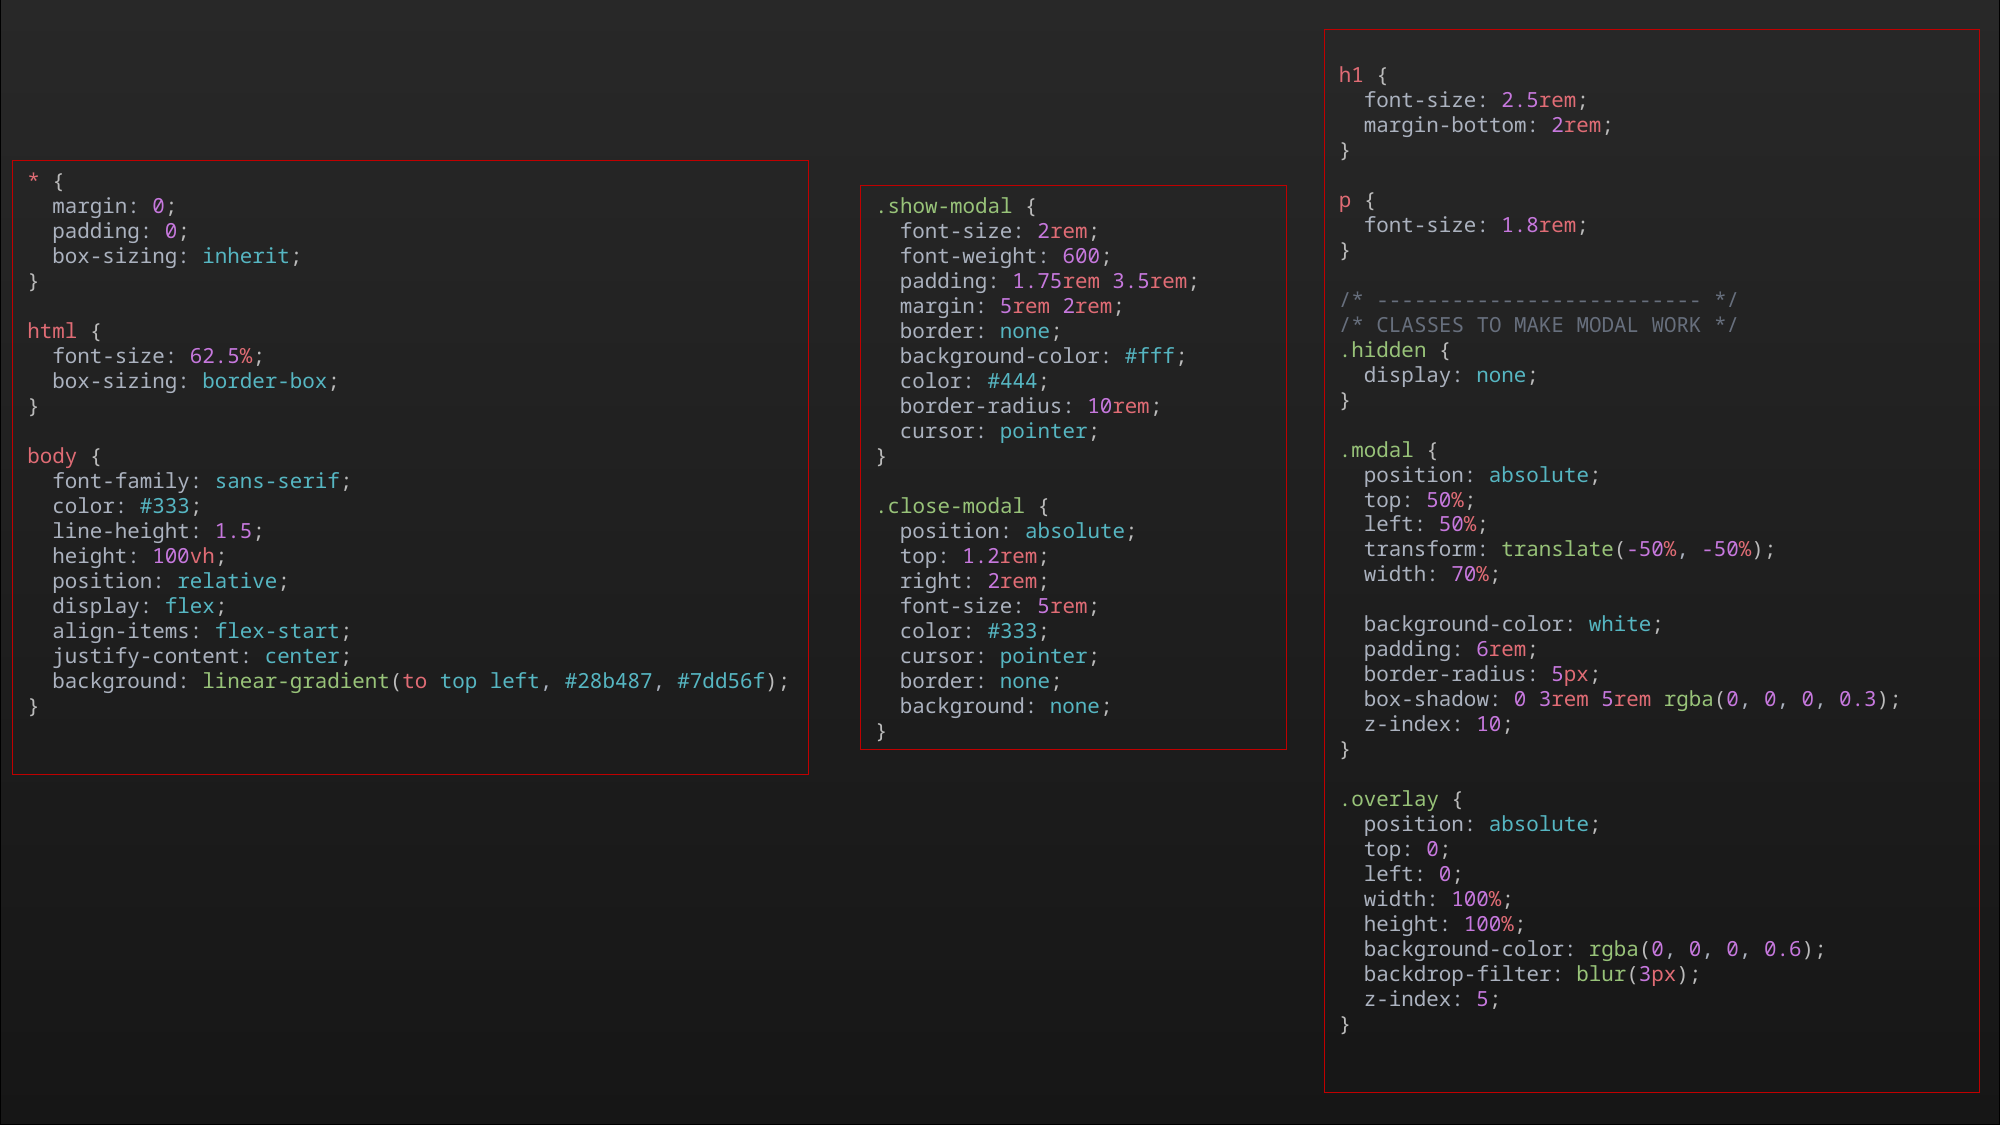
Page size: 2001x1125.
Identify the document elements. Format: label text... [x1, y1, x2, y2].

text_box h1 { font-size: 2.5rem; margin-bottom: 2rem; } p { font-size: 1.8rem; } /* -------------------------- */ /* CLASSES TO MAKE MODAL WORK */ .hidden { display: none; } .modal { position: absolute; top: 50%; left: 50%; transform: translate(-50%, -50%); width: 70%; background-color: white; padding: 6rem; border-radius: 5px; box-shadow: 0 3rem 5rem rgba(0, 0, 0, 0.3); z-index: 10; } .overlay { position: absolute; top: 0; left: 0; width: 100%; height: 100%; background-color: rgba(0, 0, 0, 0.6); backdrop-filter: blur(3px); z-index: 5; } [1324, 29, 1980, 1093]
text_box [0, 0, 2000, 1125]
text_box * { margin: 0; padding: 0; box-sizing: inherit; } html { font-size: 62.5%; box-sizing: border-box; } body { font-family: sans-serif; color: #333; line-height: 1.5; height: 100vh; position: relative; display: flex; align-items: flex-start; justify-content: center; background: linear-gradient(to top left, #28b487, #7dd56f); } [12, 160, 809, 775]
text_box .show-modal { font-size: 2rem; font-weight: 600; padding: 1.75rem 3.5rem; margin: 5rem 2rem; border: none; background-color: #fff; color: #444; border-radius: 10rem; cursor: pointer; } .close-modal { position: absolute; top: 1.2rem; right: 2rem; font-size: 5rem; color: #333; cursor: pointer; border: none; background: none; } [860, 185, 1287, 750]
